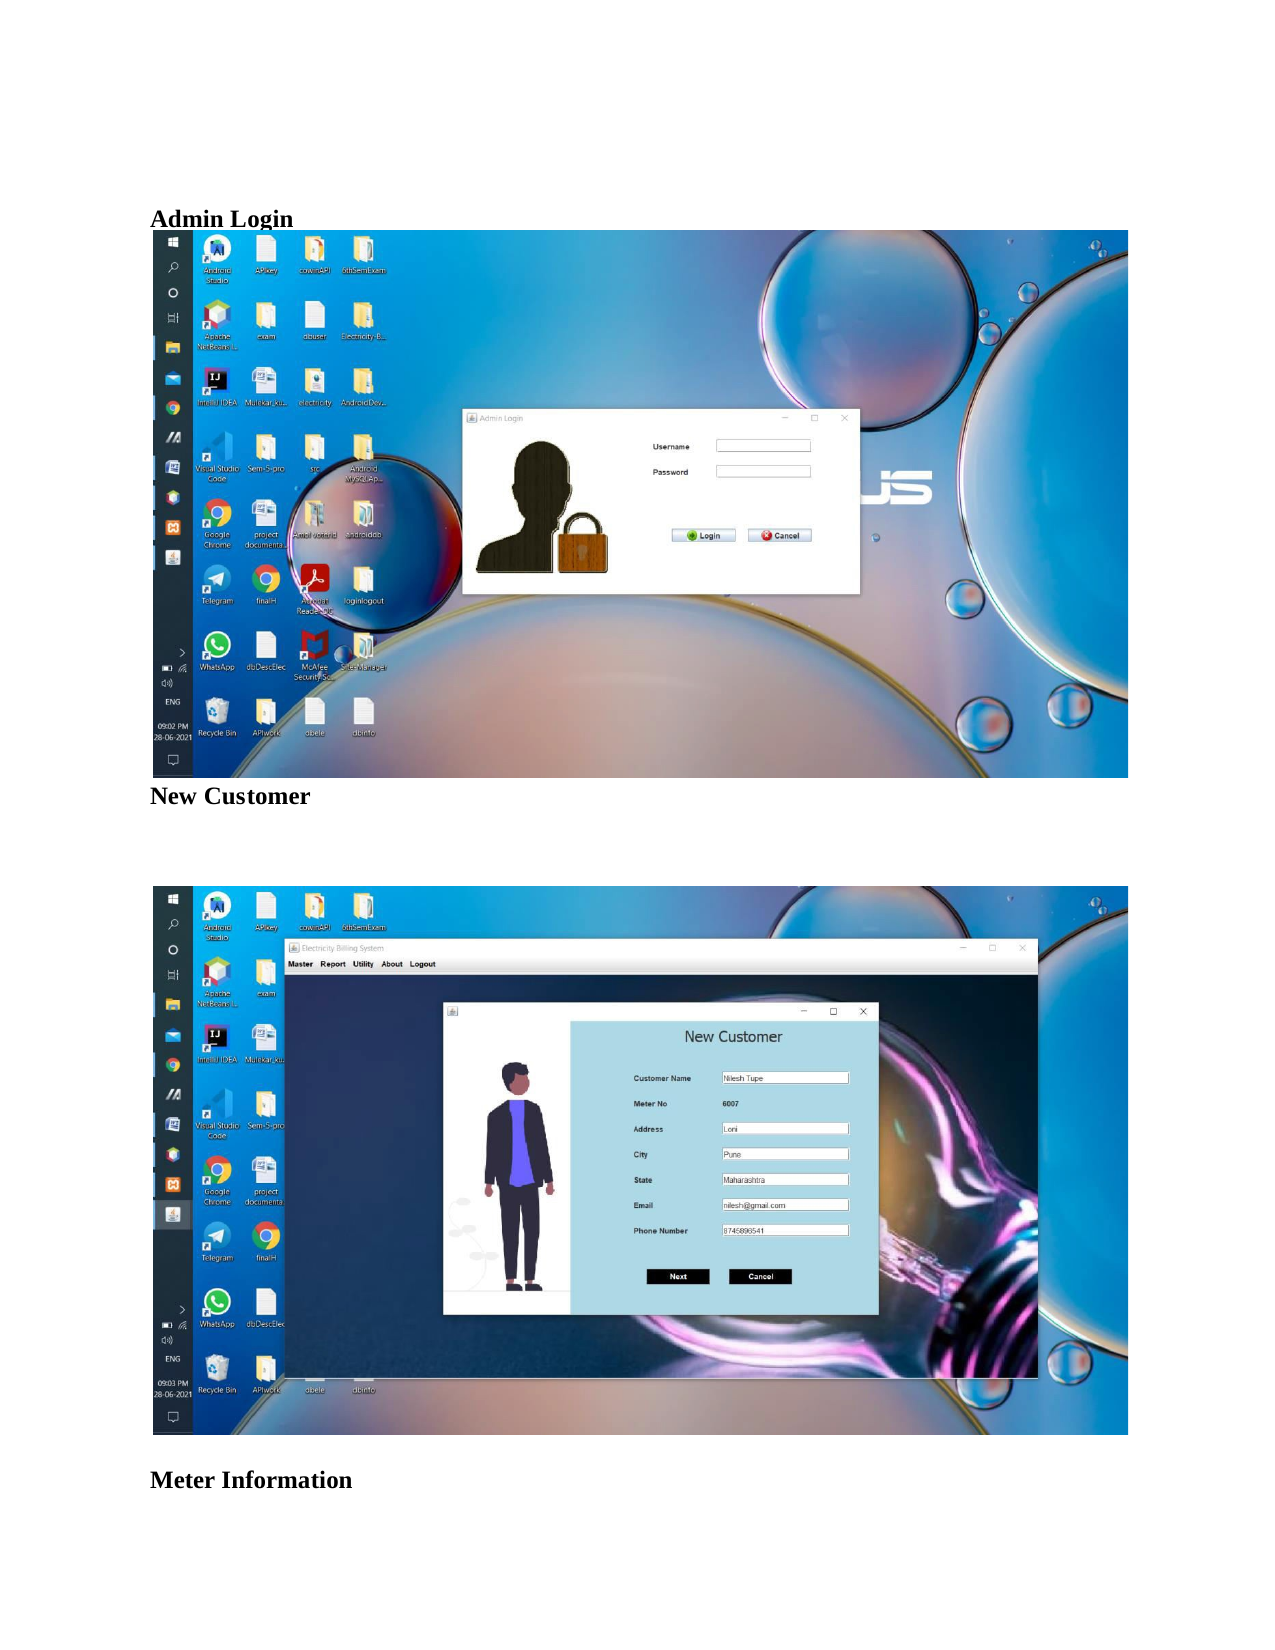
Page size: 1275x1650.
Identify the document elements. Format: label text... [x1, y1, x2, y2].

text_box [153, 230, 1129, 778]
text_box Admin Login [147, 202, 295, 233]
text_box [153, 886, 1129, 1435]
text_box New Customer [147, 780, 312, 811]
text_box Meter Information [147, 1463, 353, 1494]
